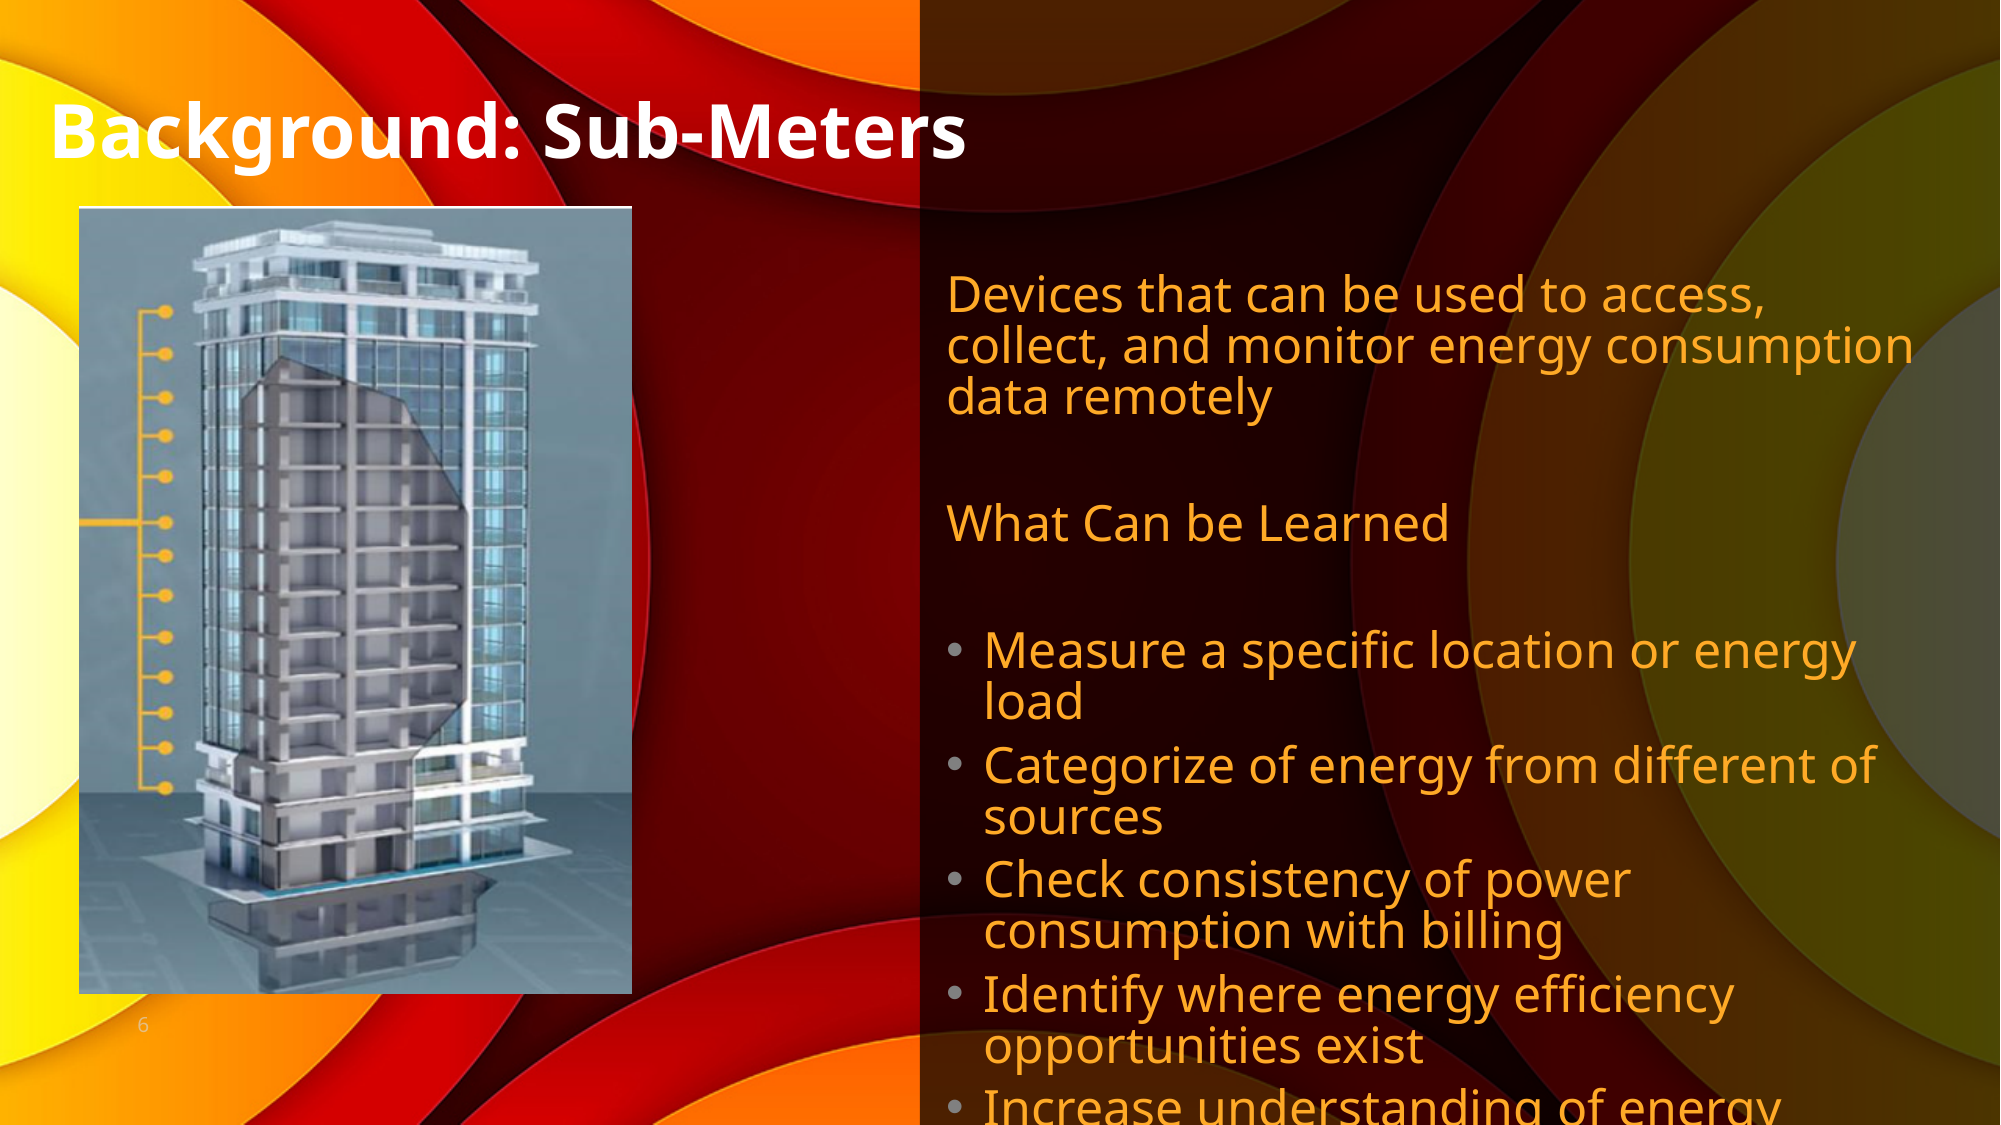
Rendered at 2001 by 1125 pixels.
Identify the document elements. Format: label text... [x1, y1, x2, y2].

picture [0, 0, 2000, 1125]
title Background: Sub-Meters [48, 0, 1023, 175]
list Devices that can be used to access, collect, and monitor energy consumption data remotely What Can be Learned Measure a specific location or energy load Categorize of energy from different of sources Check consistency of power consumption with billing Identify where energy efficiency opportunities exist Increase understanding of energy usage [946, 272, 1921, 853]
slide_number 6 [137, 1009, 213, 1041]
